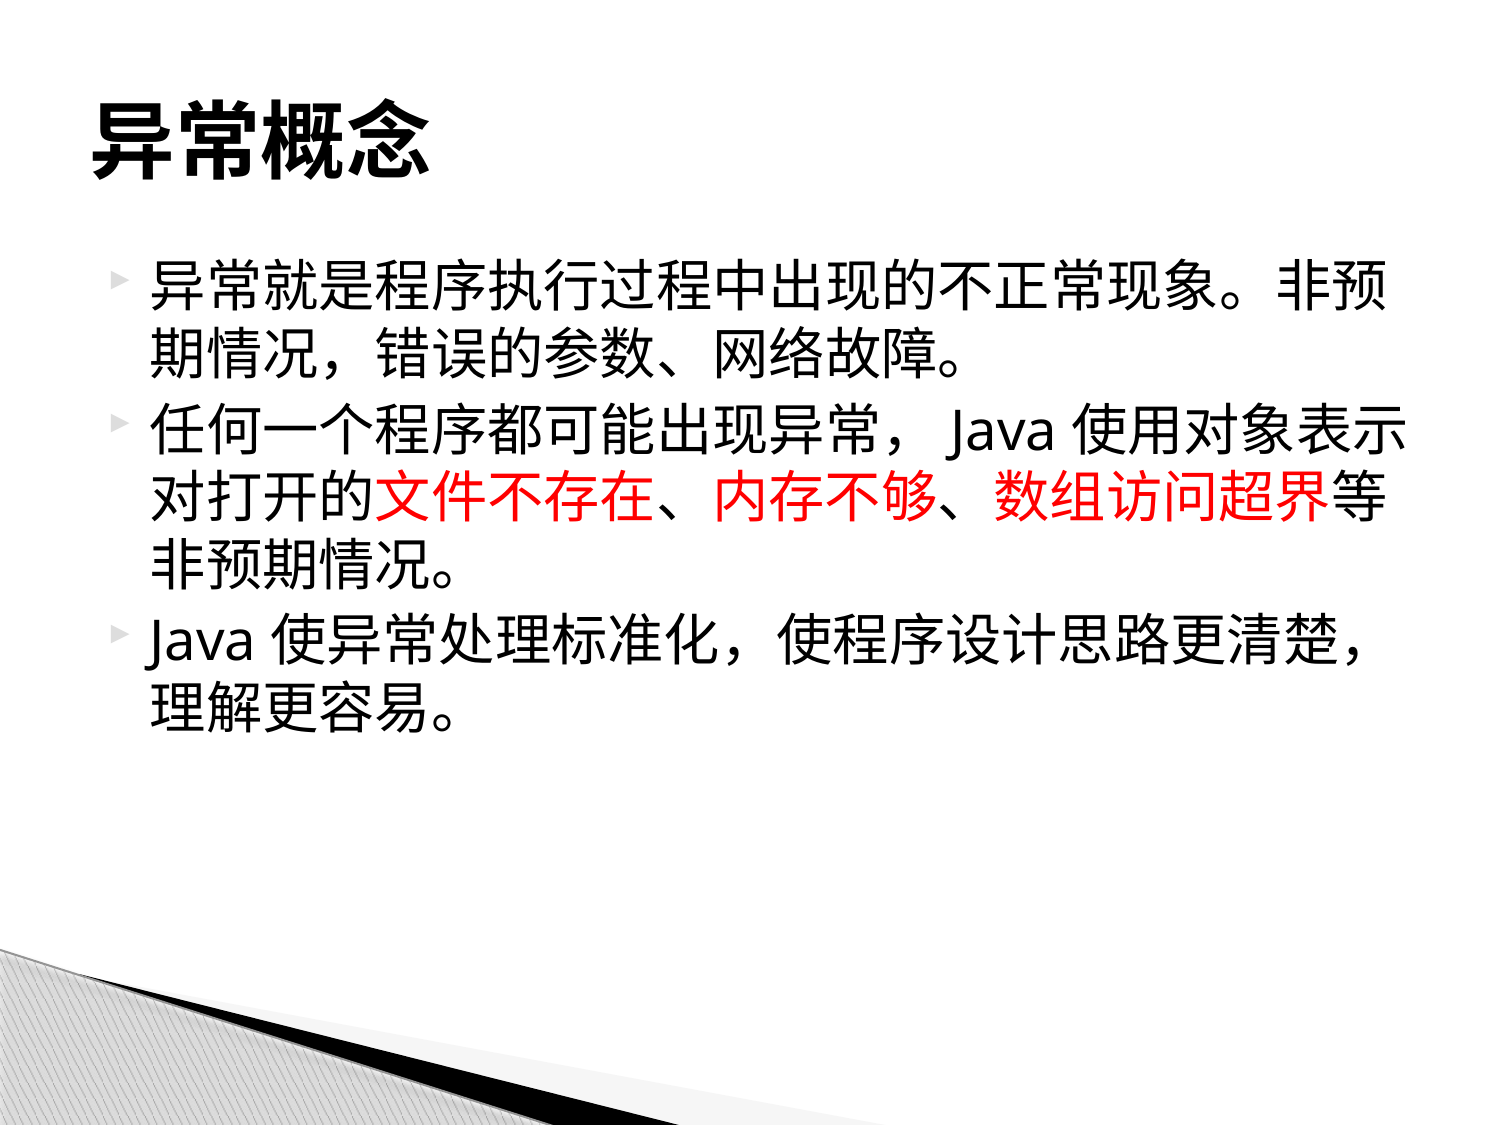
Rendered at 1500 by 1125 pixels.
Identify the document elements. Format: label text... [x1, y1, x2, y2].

title 异常概念 [75, 45, 1425, 233]
list 异常就是程序执行过程中出现的不正常现象。非预期情况，错误的参数、网络故障。 任何一个程序都可能出现异常，Java使用对象表示对打开的文件不存在、内存不够、数组访问超界等非预期情况。 Java使异常处理标准化，使程序设计思路更清楚，理解更容易。 [75, 243, 1425, 986]
